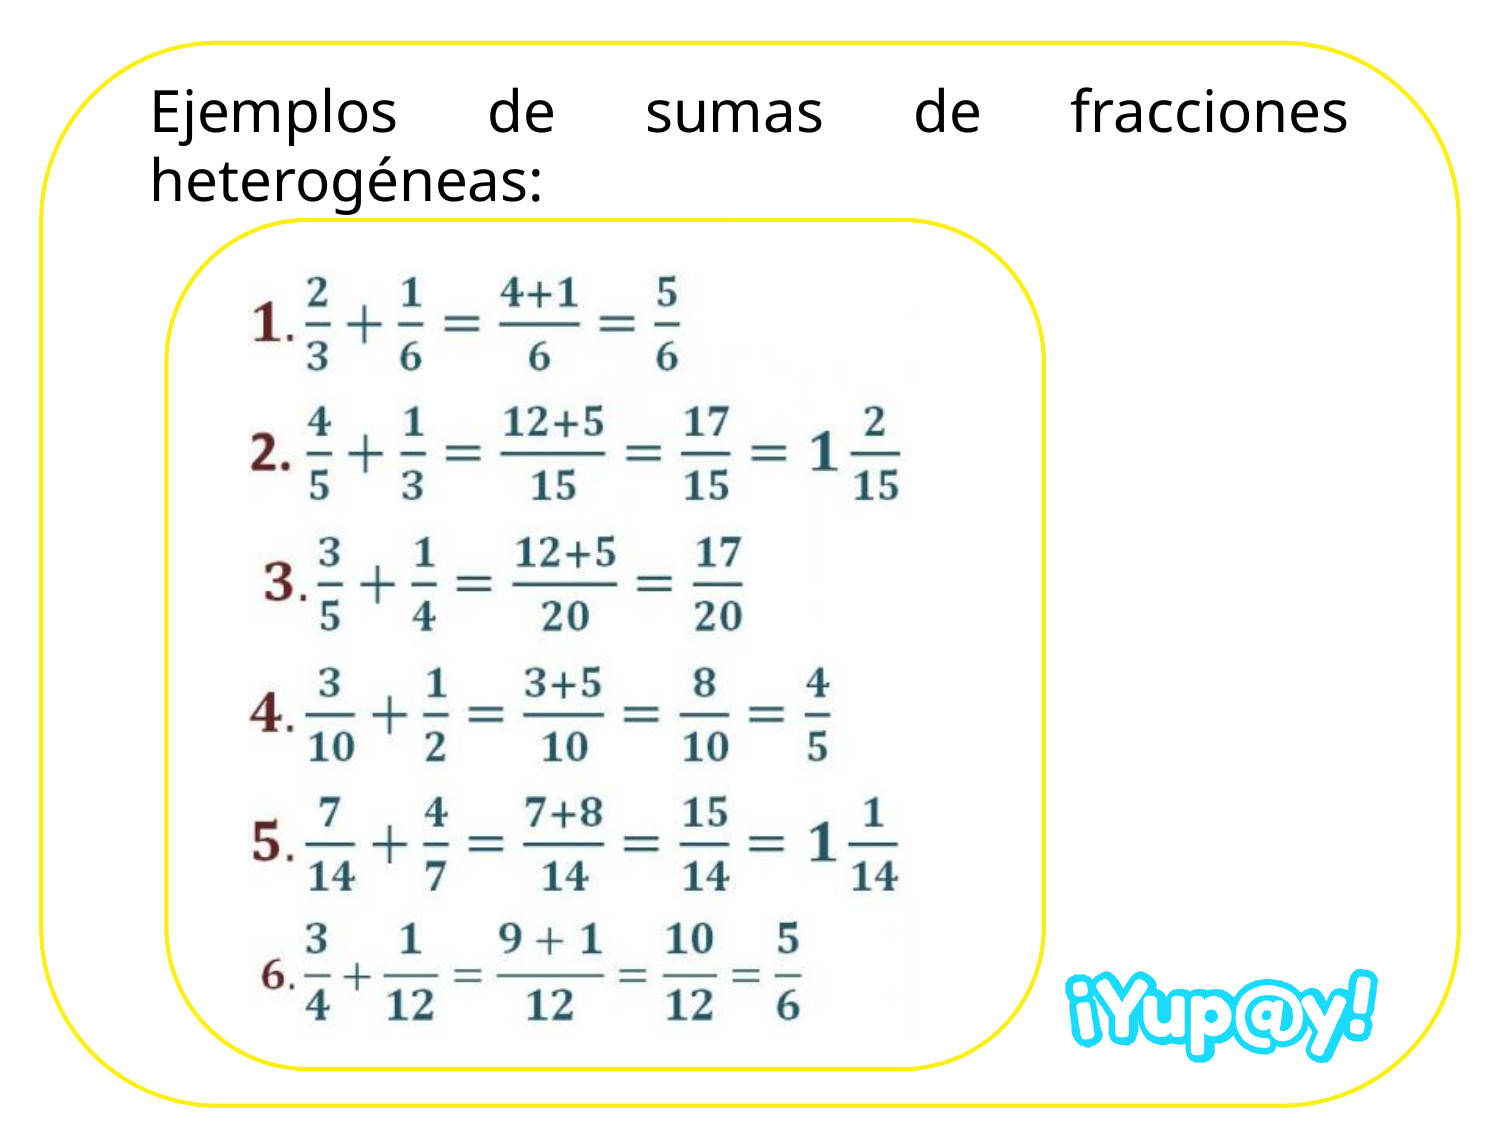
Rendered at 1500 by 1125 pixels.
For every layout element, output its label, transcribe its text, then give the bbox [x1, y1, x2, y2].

list Ejemplos de sumas de fracciones heterogéneas: [134, 66, 1366, 478]
text_box [164, 217, 1046, 1072]
picture [1048, 946, 1392, 1079]
text_box [39, 40, 1461, 1108]
picture [248, 271, 916, 1040]
